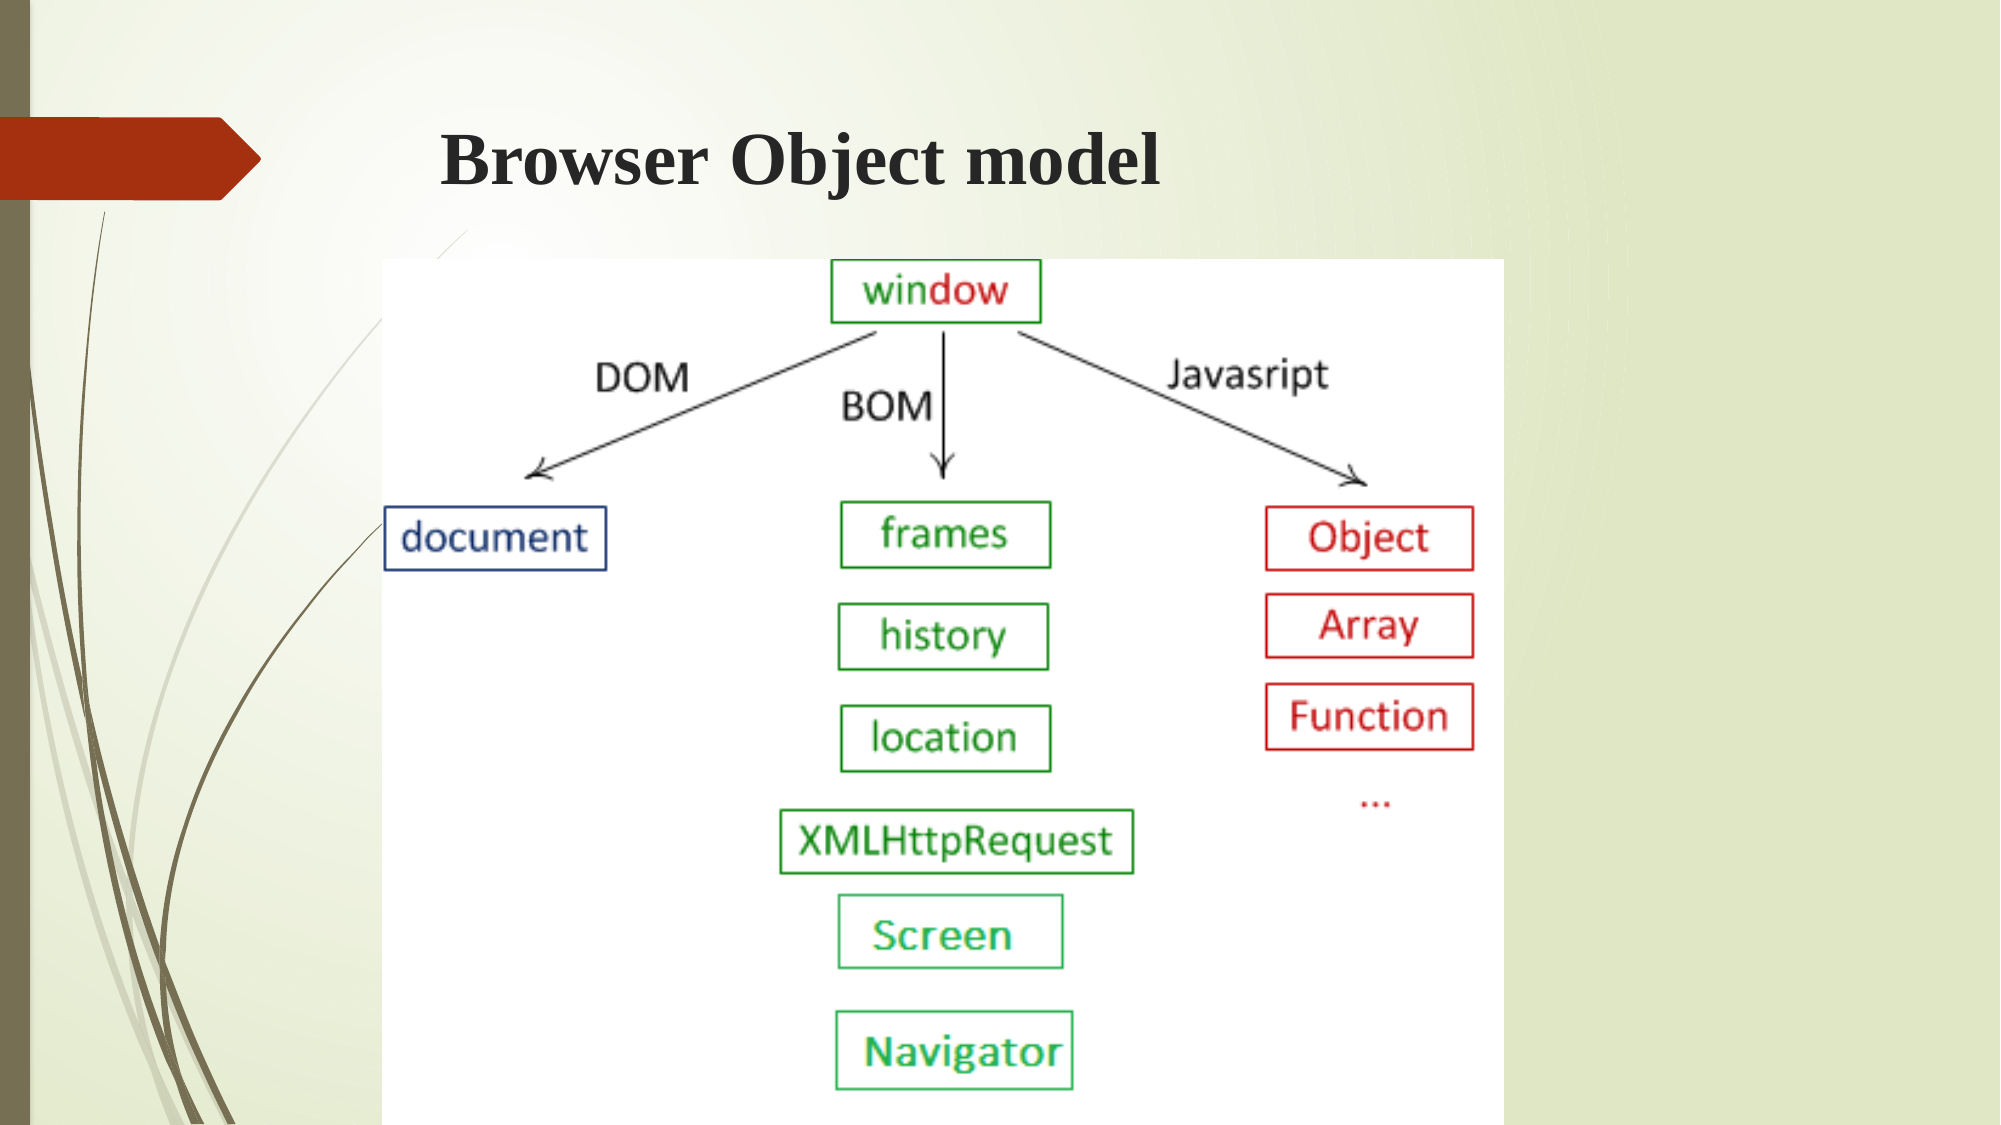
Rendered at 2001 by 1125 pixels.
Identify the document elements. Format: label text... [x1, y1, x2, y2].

title Browser Object model [424, 102, 1888, 313]
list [382, 259, 1504, 1125]
